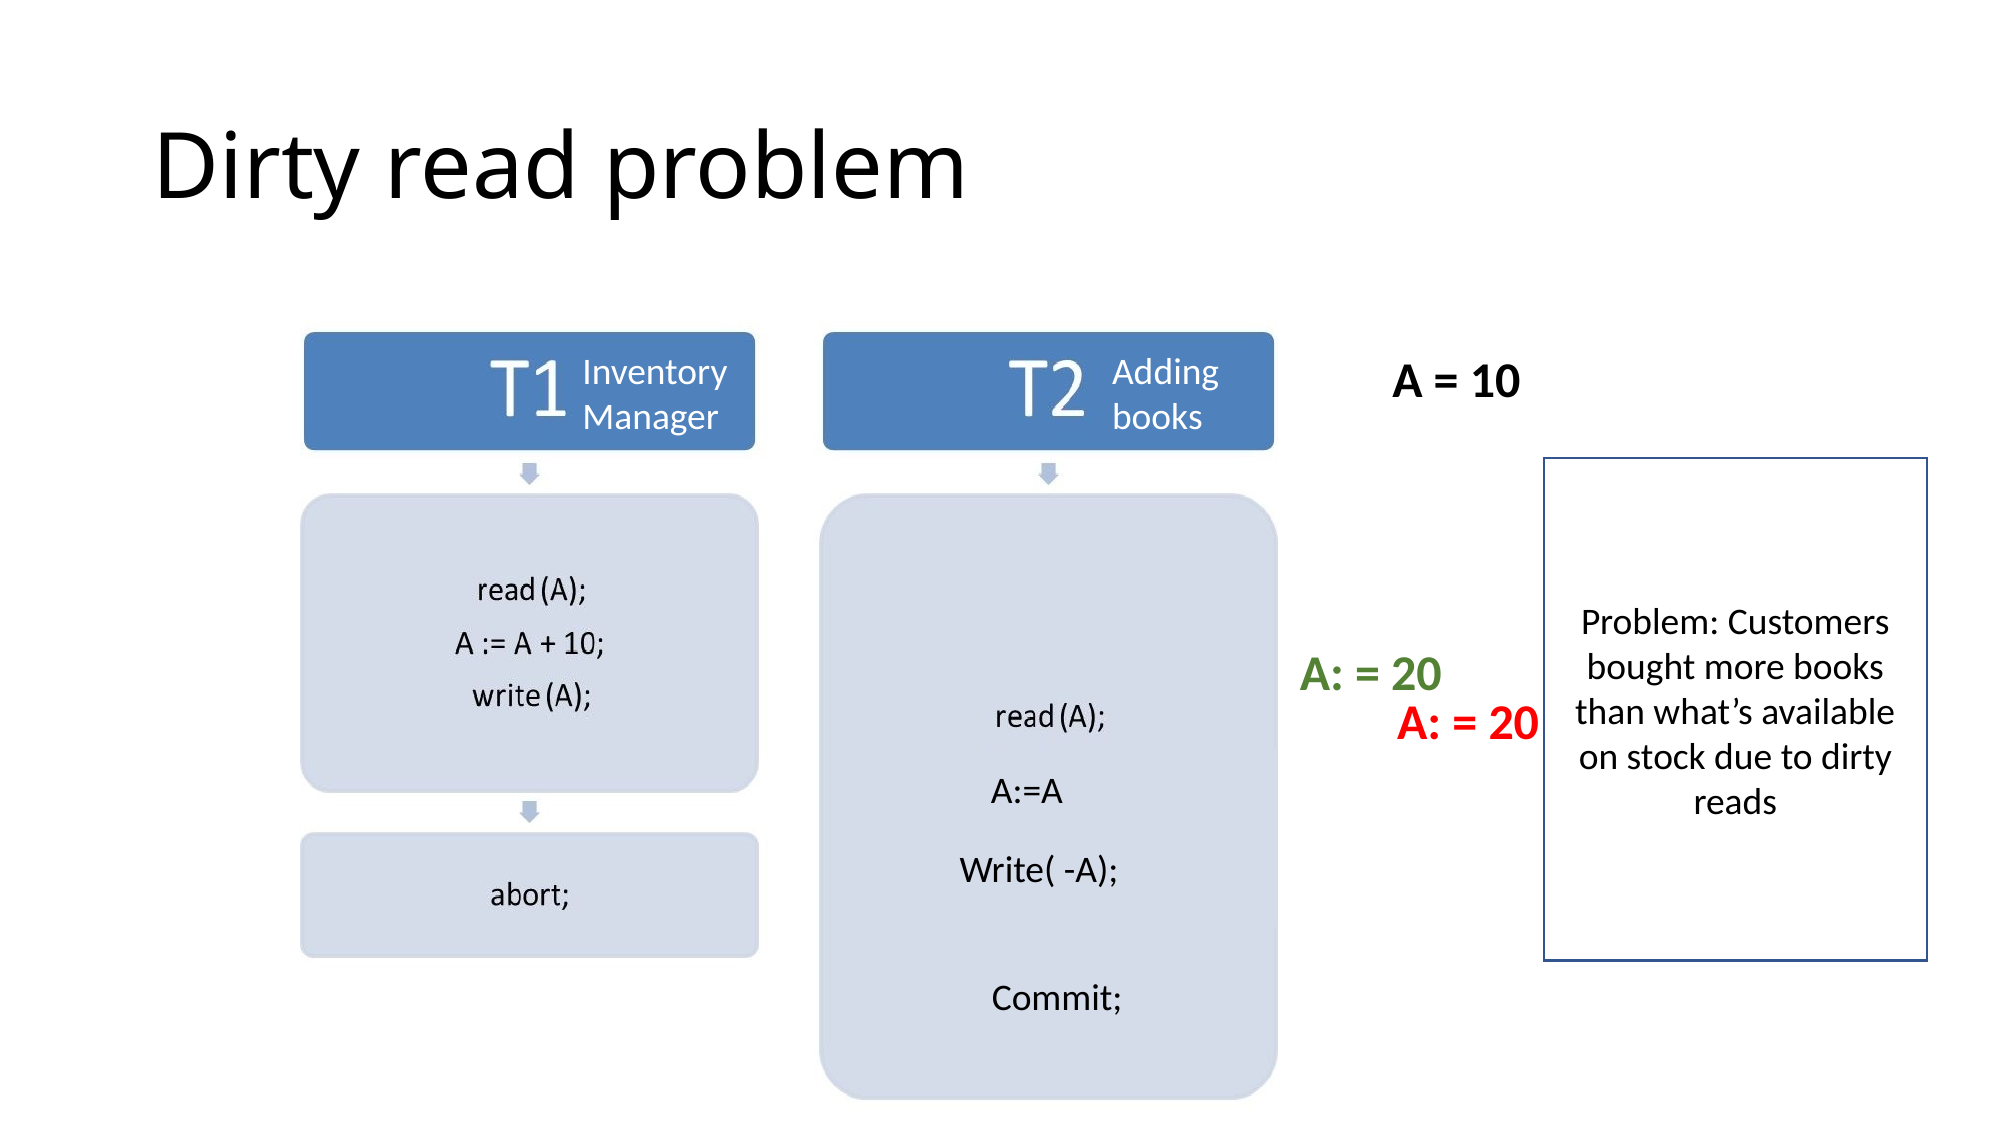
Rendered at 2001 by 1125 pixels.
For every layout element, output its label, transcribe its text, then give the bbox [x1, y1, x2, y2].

title Dirty read problem [137, 59, 1863, 278]
text_box A: = 20 [1290, 633, 1543, 709]
picture [299, 319, 1290, 1118]
text_box A = 10 [1377, 339, 1628, 415]
text_box Problem: Customers bought more books than what’s available on stock due to dirty reads [1543, 457, 1928, 962]
text_box A: = 20 [1382, 682, 1543, 758]
